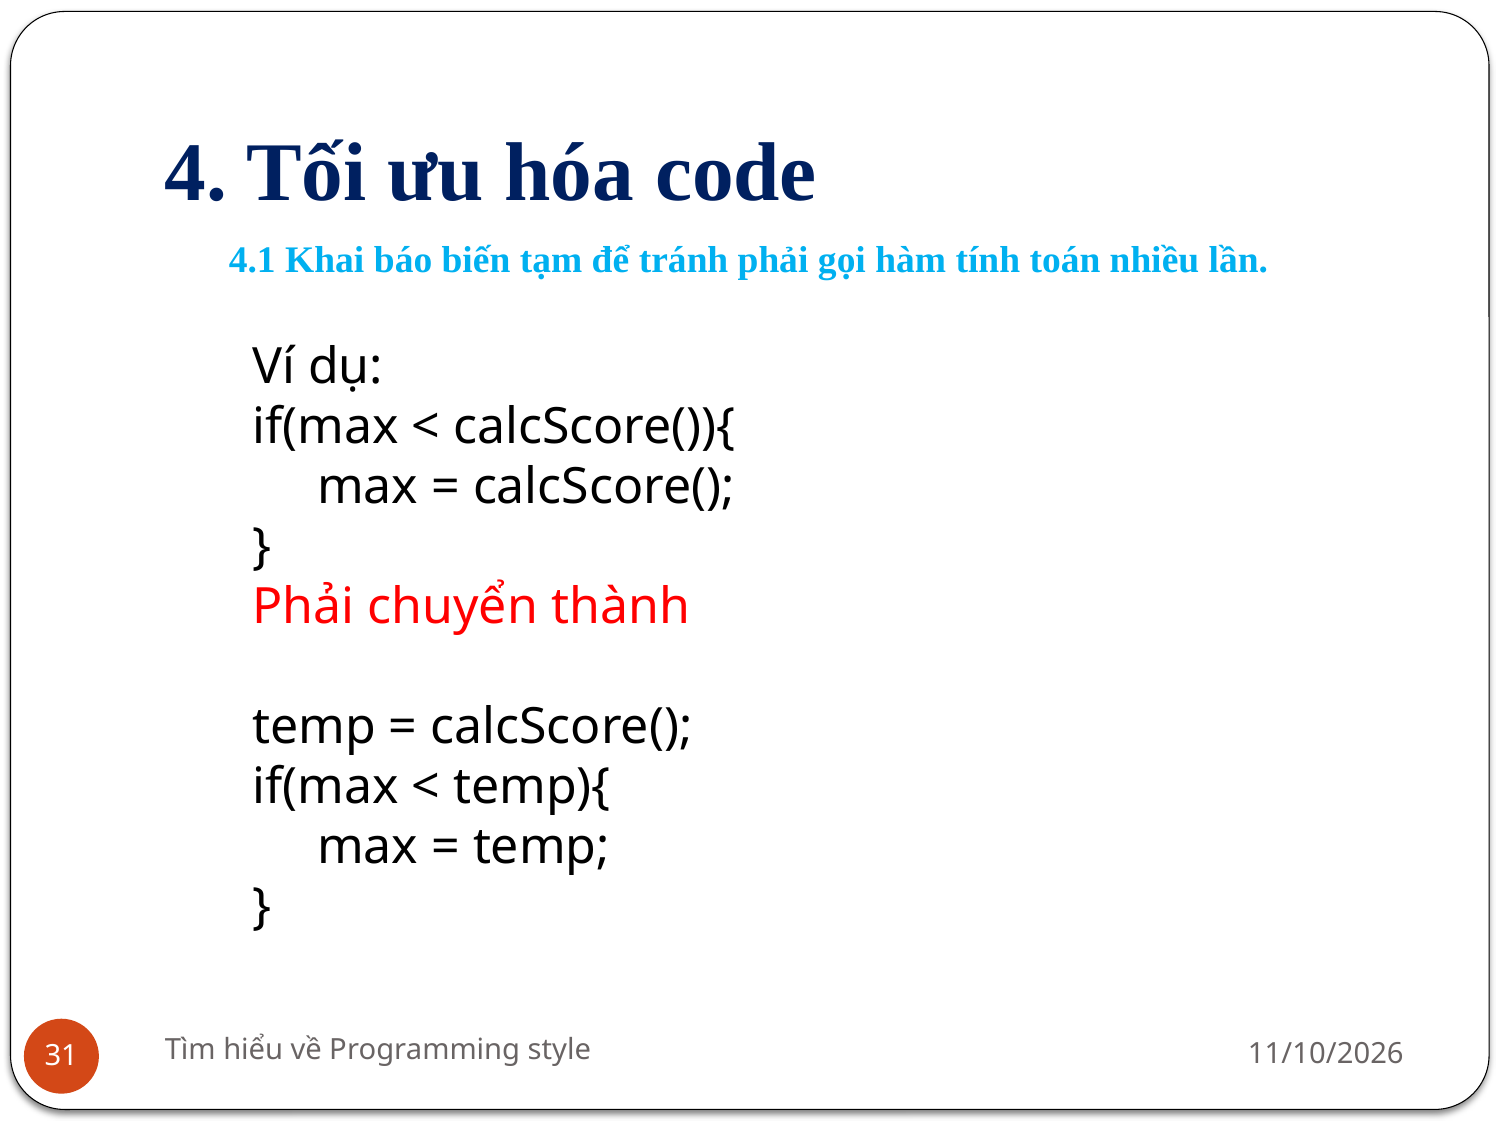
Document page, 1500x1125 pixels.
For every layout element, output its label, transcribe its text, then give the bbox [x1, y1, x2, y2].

text_box Ví dụ: if(max < calcScore()){ max = calcScore(); } Phải chuyển thành temp = calcScore(); if(max < temp){ max = temp; } [237, 326, 1075, 942]
title 4. Tối ưu hóa code [150, 45, 1425, 233]
text_box 4.1 Khai báo biến tạm để tránh phải gọi hàm tính toán nhiều lần. [214, 227, 1284, 288]
footer Tìm hiểu về Programming style [150, 1012, 800, 1088]
slide_number 31 [23, 1018, 99, 1094]
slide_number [1012, 1015, 1419, 1094]
